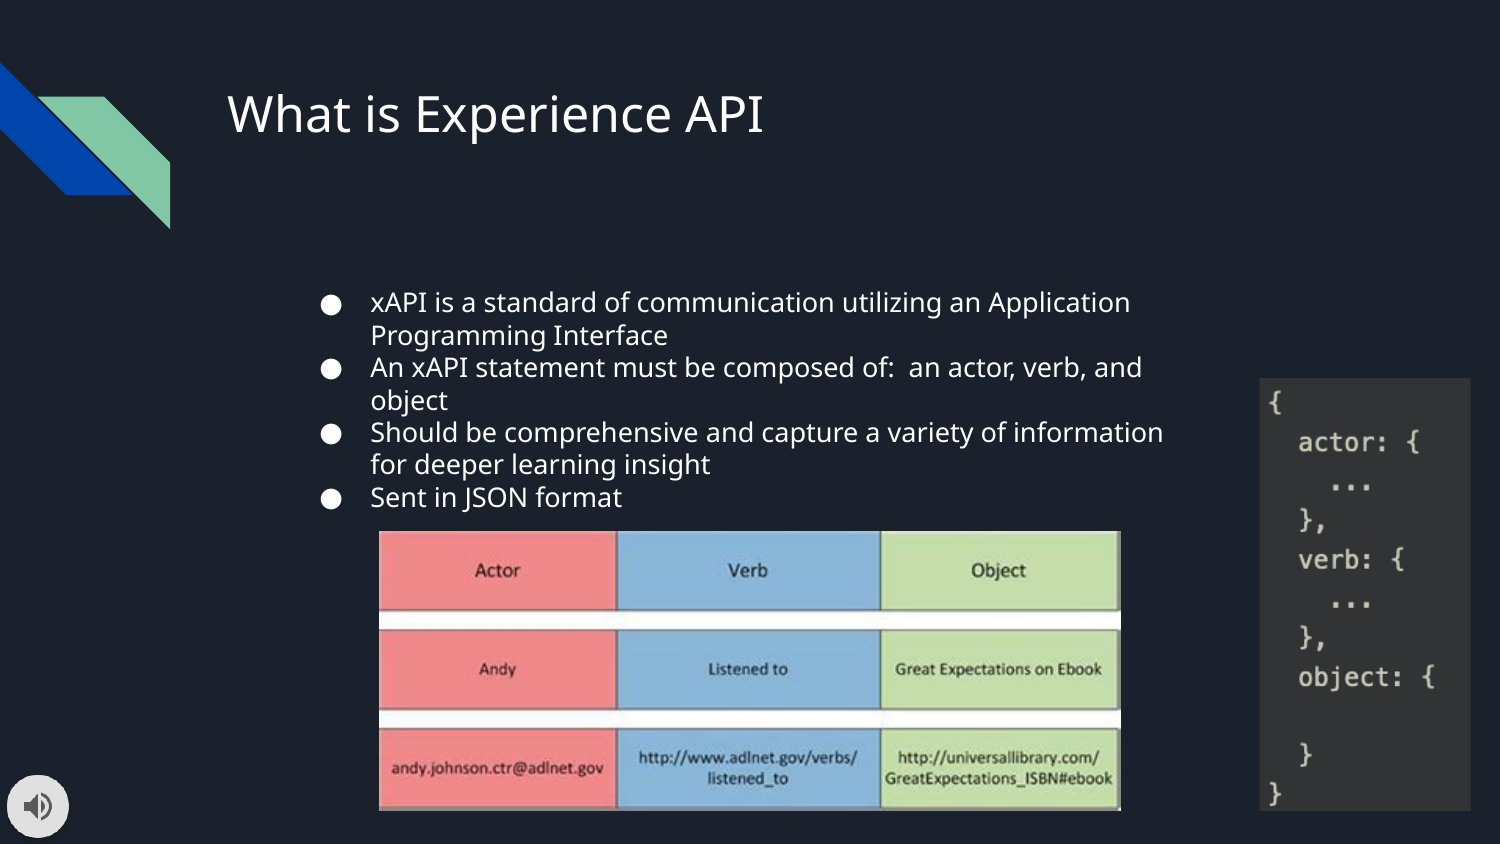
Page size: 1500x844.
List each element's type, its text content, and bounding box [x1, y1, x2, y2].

list xAPI is a standard of communication utilizing an Application Programming Interface An xAPI statement must be composed of: an actor, verb, and object Should be comprehensive and capture a variety of information for deeper learning insight Sent in JSON format [280, 270, 1220, 506]
title What is Experience API [212, 67, 1368, 218]
picture [1259, 378, 1471, 811]
picture [379, 530, 1121, 811]
picture [0, 768, 76, 844]
